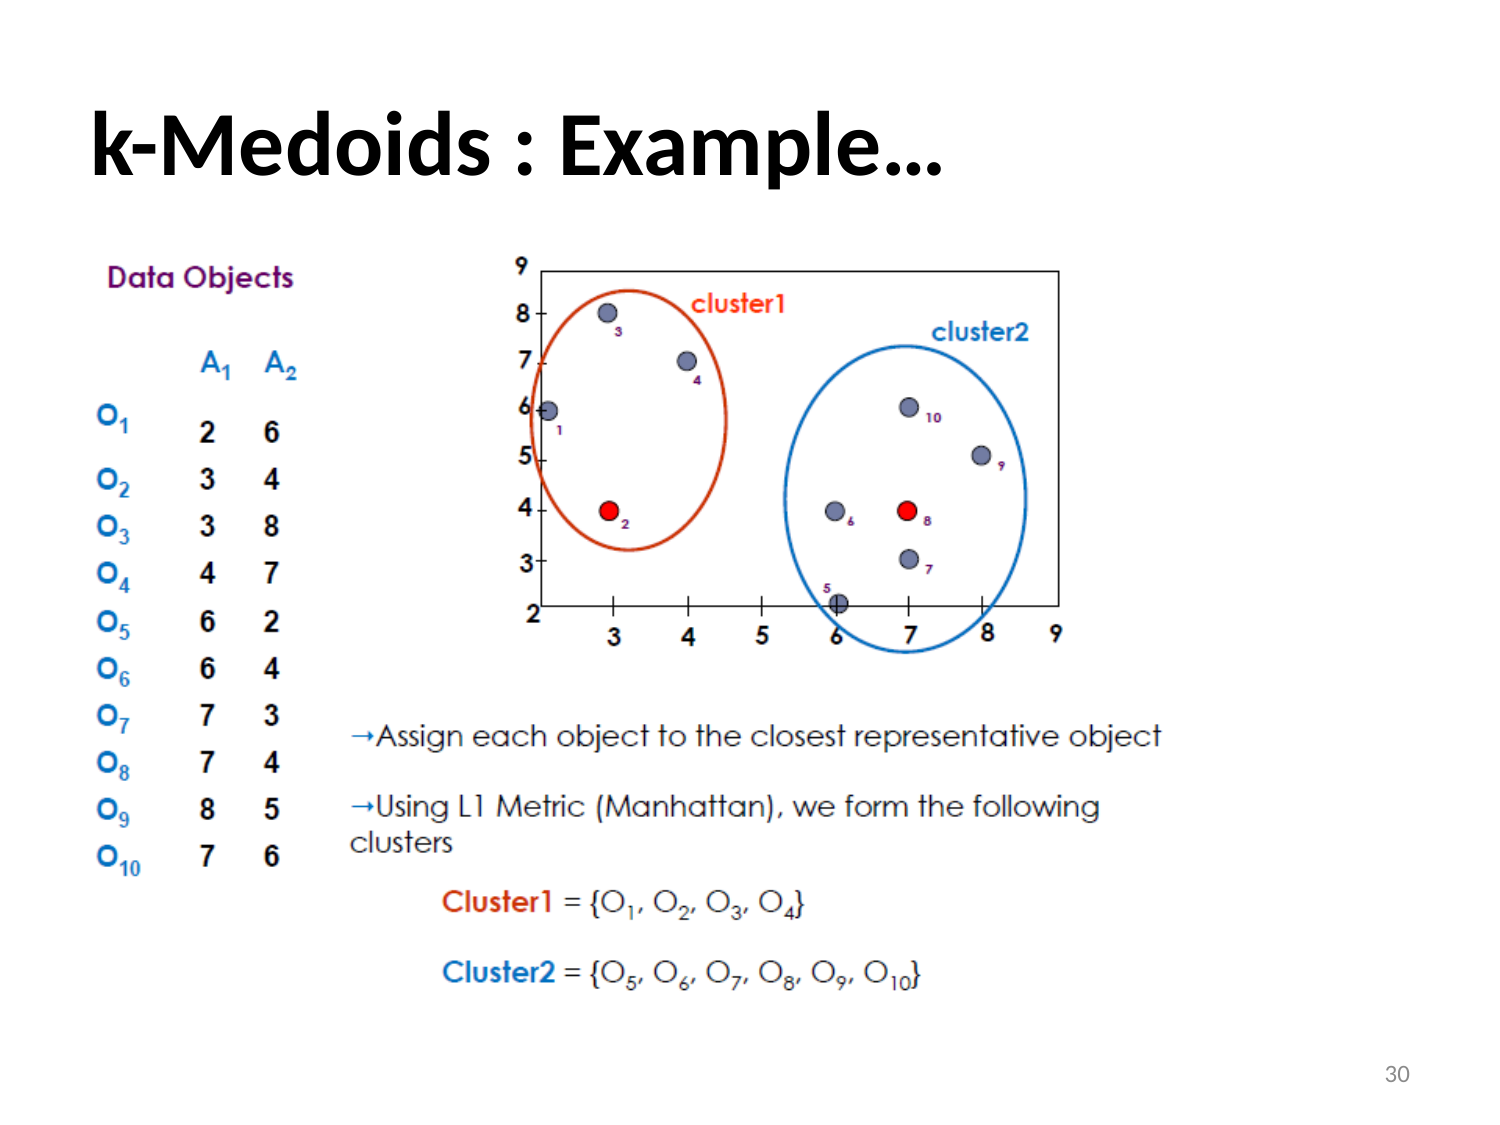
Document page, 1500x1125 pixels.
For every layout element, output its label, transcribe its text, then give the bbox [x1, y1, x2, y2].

title k-Medoids : Example… [75, 45, 1425, 233]
picture [74, 249, 1177, 1015]
slide_number 30 [1074, 1042, 1425, 1103]
